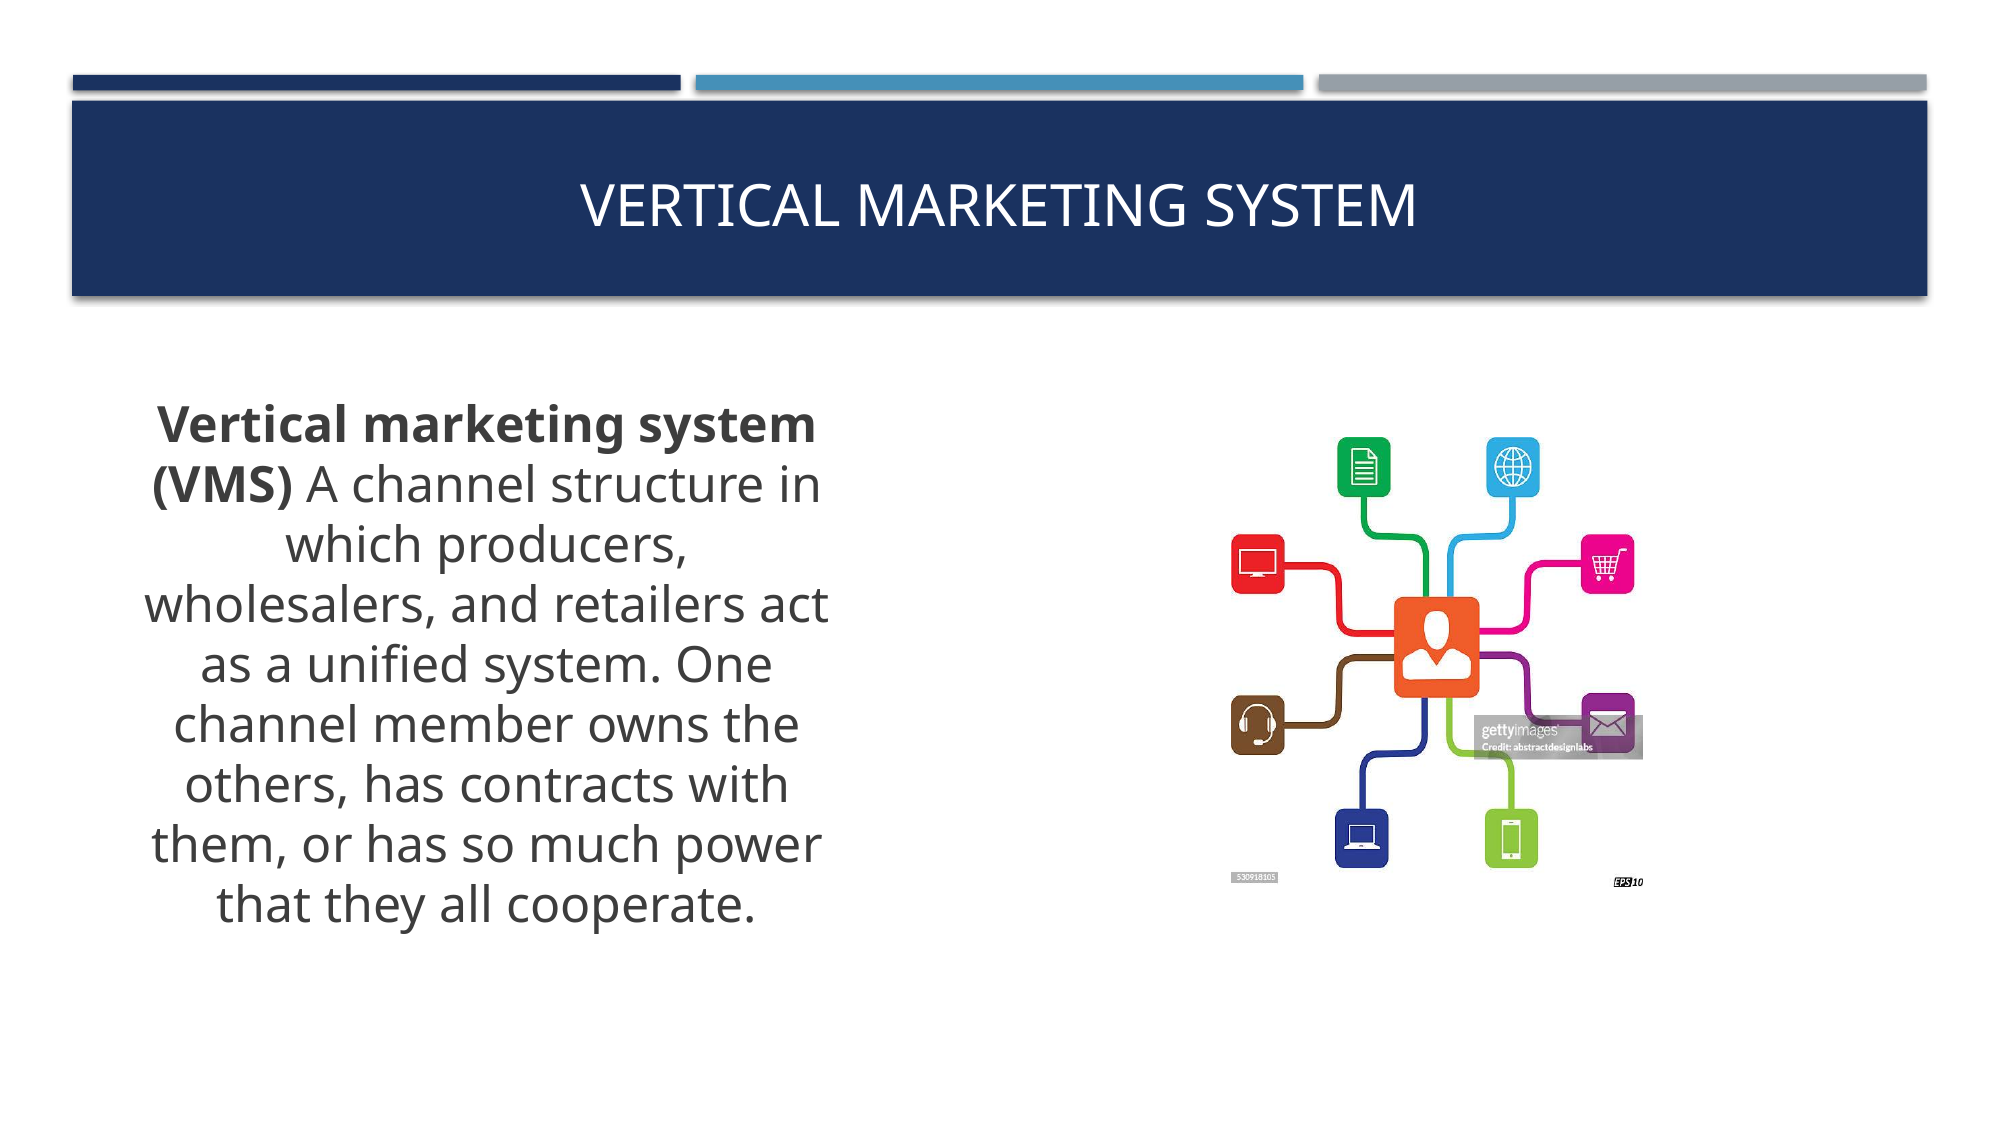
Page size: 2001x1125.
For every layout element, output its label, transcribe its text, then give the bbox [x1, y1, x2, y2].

picture [1230, 436, 1643, 888]
title Vertical marketing system [95, 78, 1905, 246]
list Vertical marketing system (VMS) A channel structure in which producers, wholesalers, and retailers act as a unified system. One channel member owns the others, has contracts with them, or has so much power that they all cooperate. [118, 360, 857, 964]
